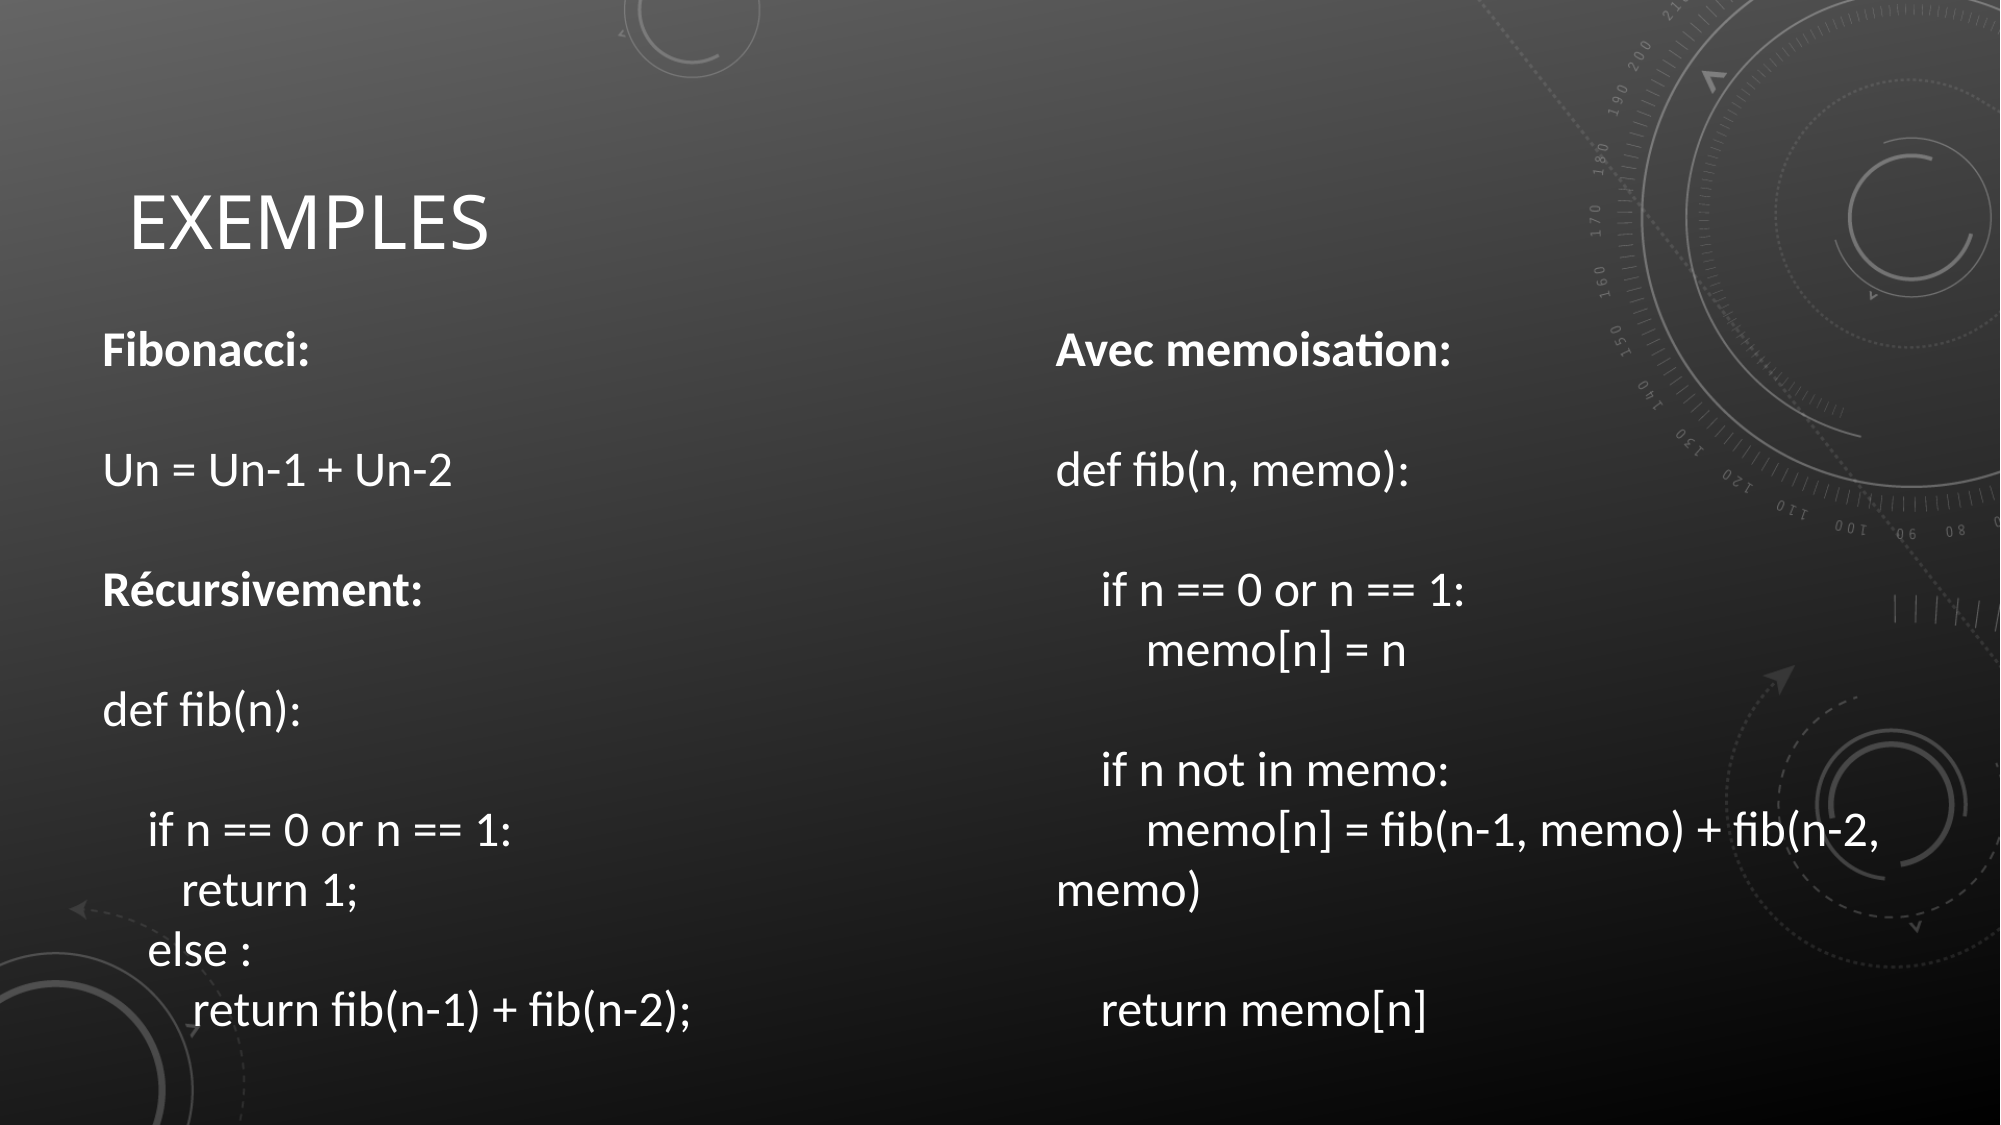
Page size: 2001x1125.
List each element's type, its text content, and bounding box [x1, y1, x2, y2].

title Exemples [112, 99, 1775, 308]
text_box Fibonacci: Un = Un-1 + Un-2 Récursivement: def fib(n): if n == 0 or n == 1: return 1; else : return fib(n-1) + fib(n-2); [87, 308, 1040, 1104]
picture [0, 0, 2000, 1125]
text_box Avec memoisation: def fib(n, memo): if n == 0 or n == 1: memo[n] = n if n not in memo: memo[n] = fib(n-1, memo) + fib(n-2, memo) return memo[n] [1040, 308, 1995, 1104]
